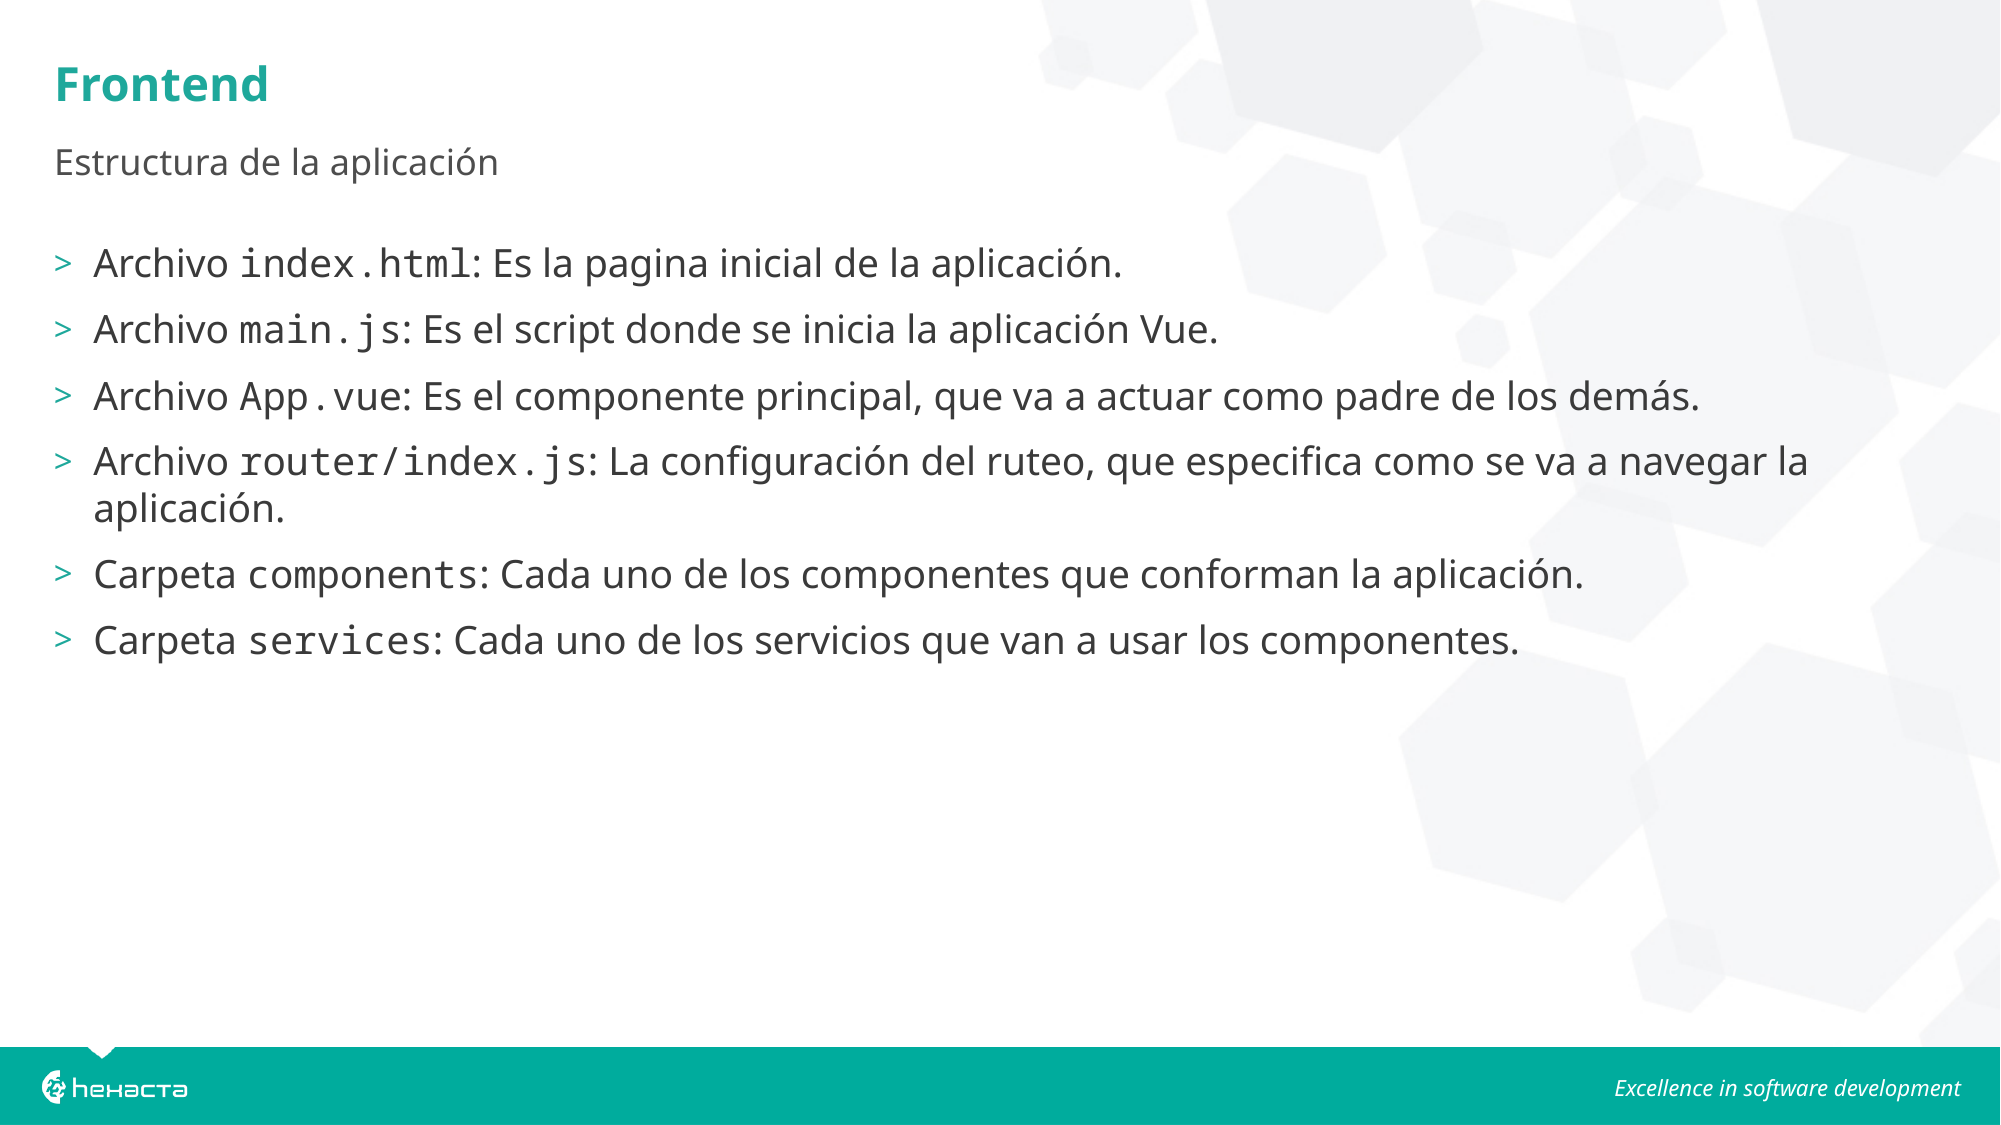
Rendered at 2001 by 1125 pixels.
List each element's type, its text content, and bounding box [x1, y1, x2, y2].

list Estructura de la aplicación [39, 131, 1952, 206]
list Archivo index.html: Es la pagina inicial de la aplicación. Archivo main.js: Es el script donde se inicia la aplicación Vue. Archivo App.vue: Es el componente principal, que va a actuar como padre de los demás. Archivo router/index.js: La configuración del ruteo, que especifica como se va a navegar la aplicación. Carpeta components: Cada uno de los componentes que conforman la aplicación. Carpeta services: Cada uno de los servicios que van a usar los componentes. [39, 231, 1961, 1008]
title Frontend [39, 46, 1961, 122]
picture [0, 0, 2001, 1125]
